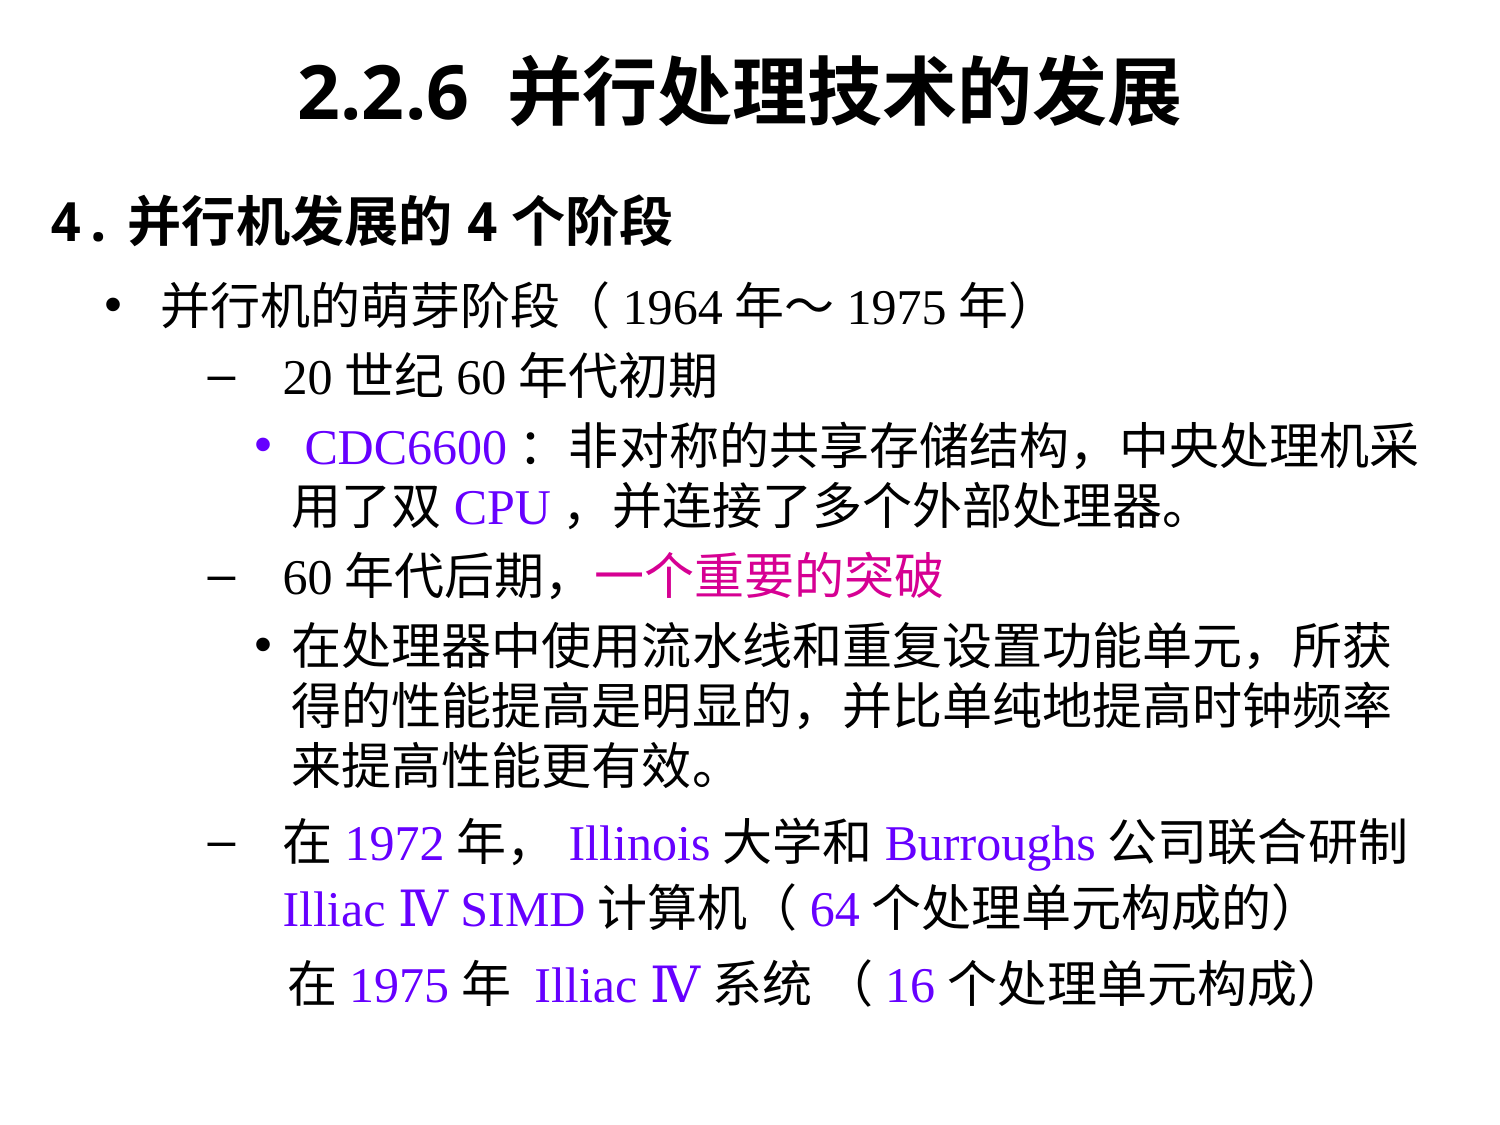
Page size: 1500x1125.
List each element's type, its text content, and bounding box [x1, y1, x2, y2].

text_box 4.并行机发展的4个阶段 [34, 179, 690, 260]
list 并行机的萌芽阶段（1964年～1975年） 20世纪60年代初期 CDC6600：非对称的共享存储结构，中央处理机采用了双CPU，并连接了多个外部处理器。 60年代后期，一个重要的突破 在处理器中使用流水线和重复设置功能单元，所获得的性能提高是明显的，并比单纯地提高时钟频率来提高性能更有效。 在1972年，Illinois大学和Burroughs公司联合研制Illiac Ⅳ SIMD计算机（64个处理单元构成的） 在1975年 Illiac Ⅳ系统 （16个处理单元构成） [89, 267, 1447, 1059]
title 2.2.6 并行处理技术的发展 [64, 0, 1415, 183]
